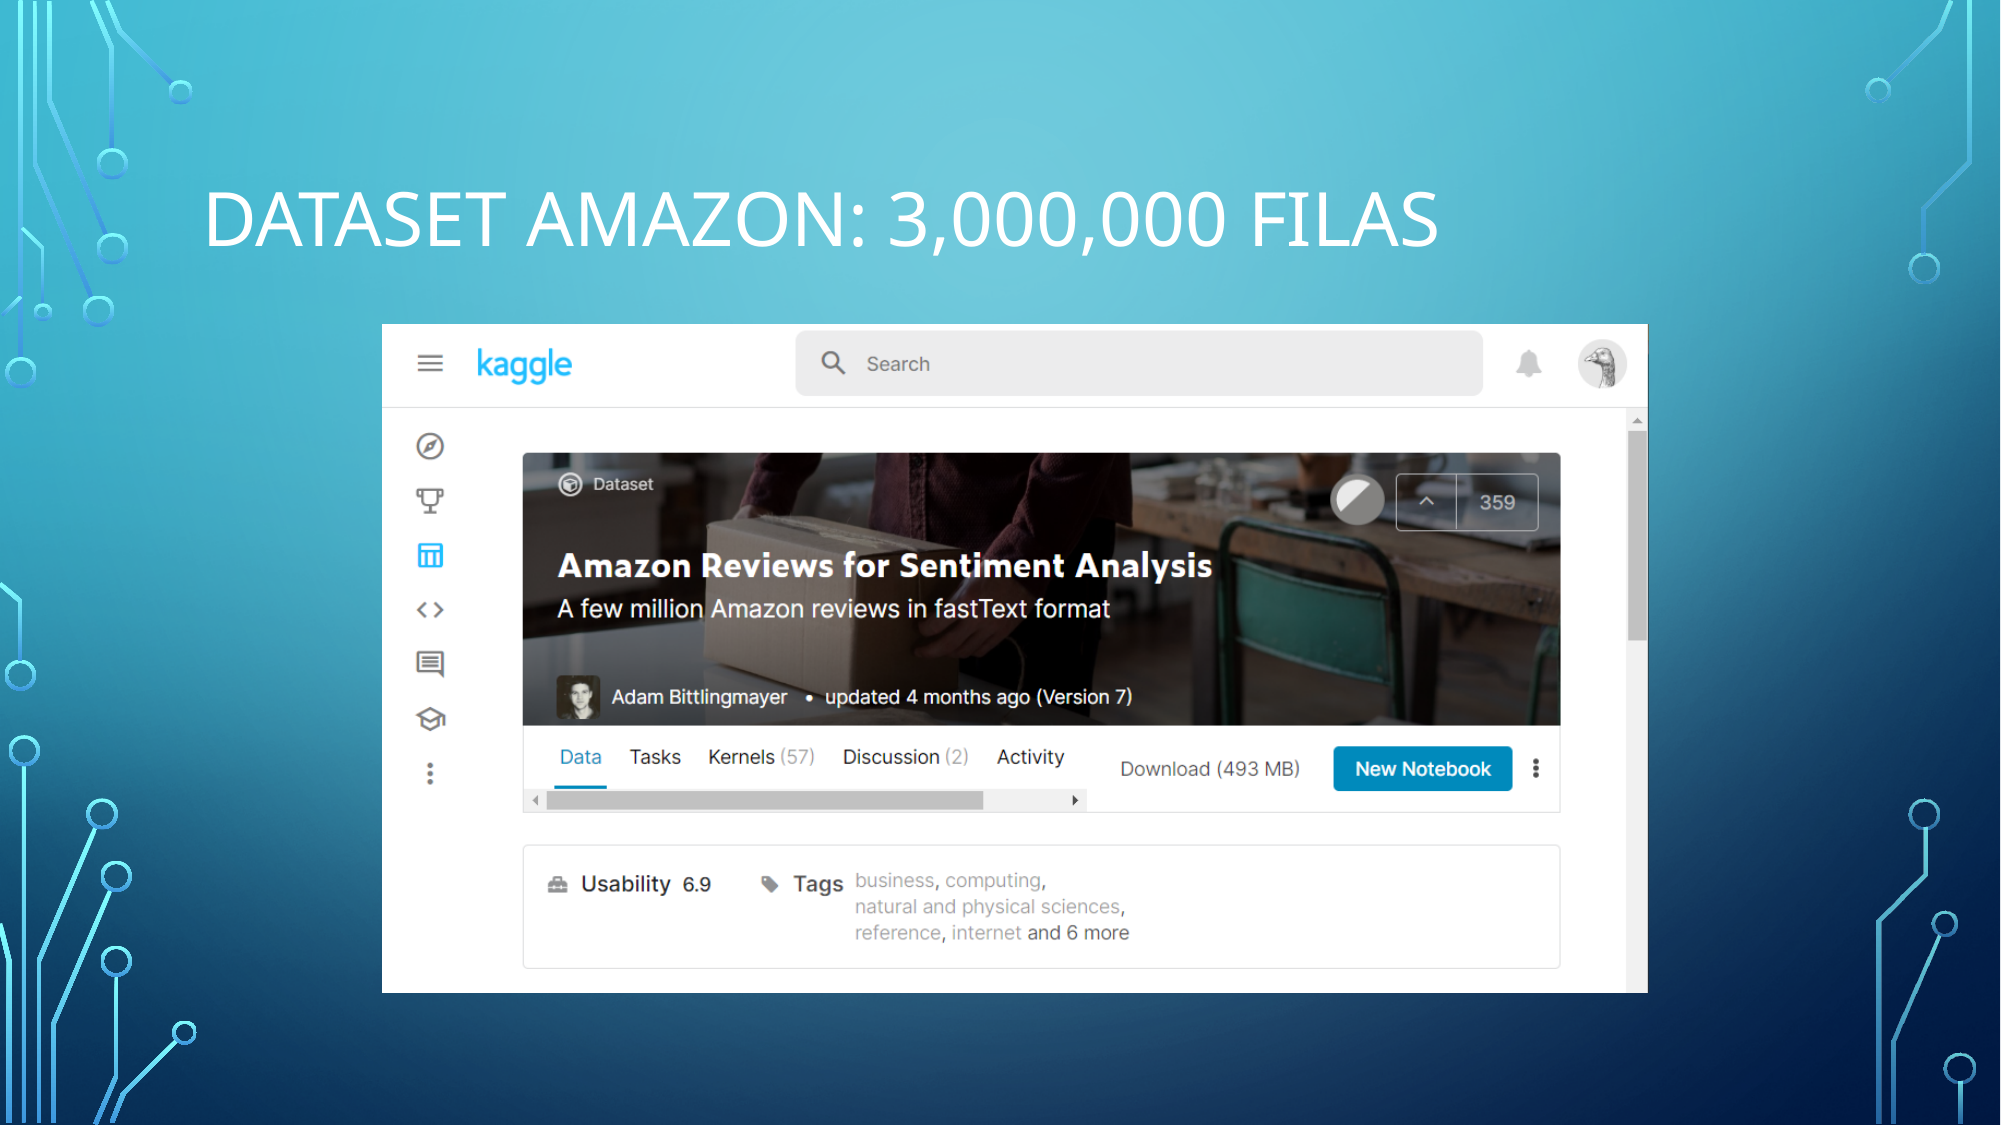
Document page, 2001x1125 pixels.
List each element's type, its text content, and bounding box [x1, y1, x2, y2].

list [382, 323, 1649, 993]
title DATASET amazon: 3,000,000 filas [187, 101, 1813, 344]
